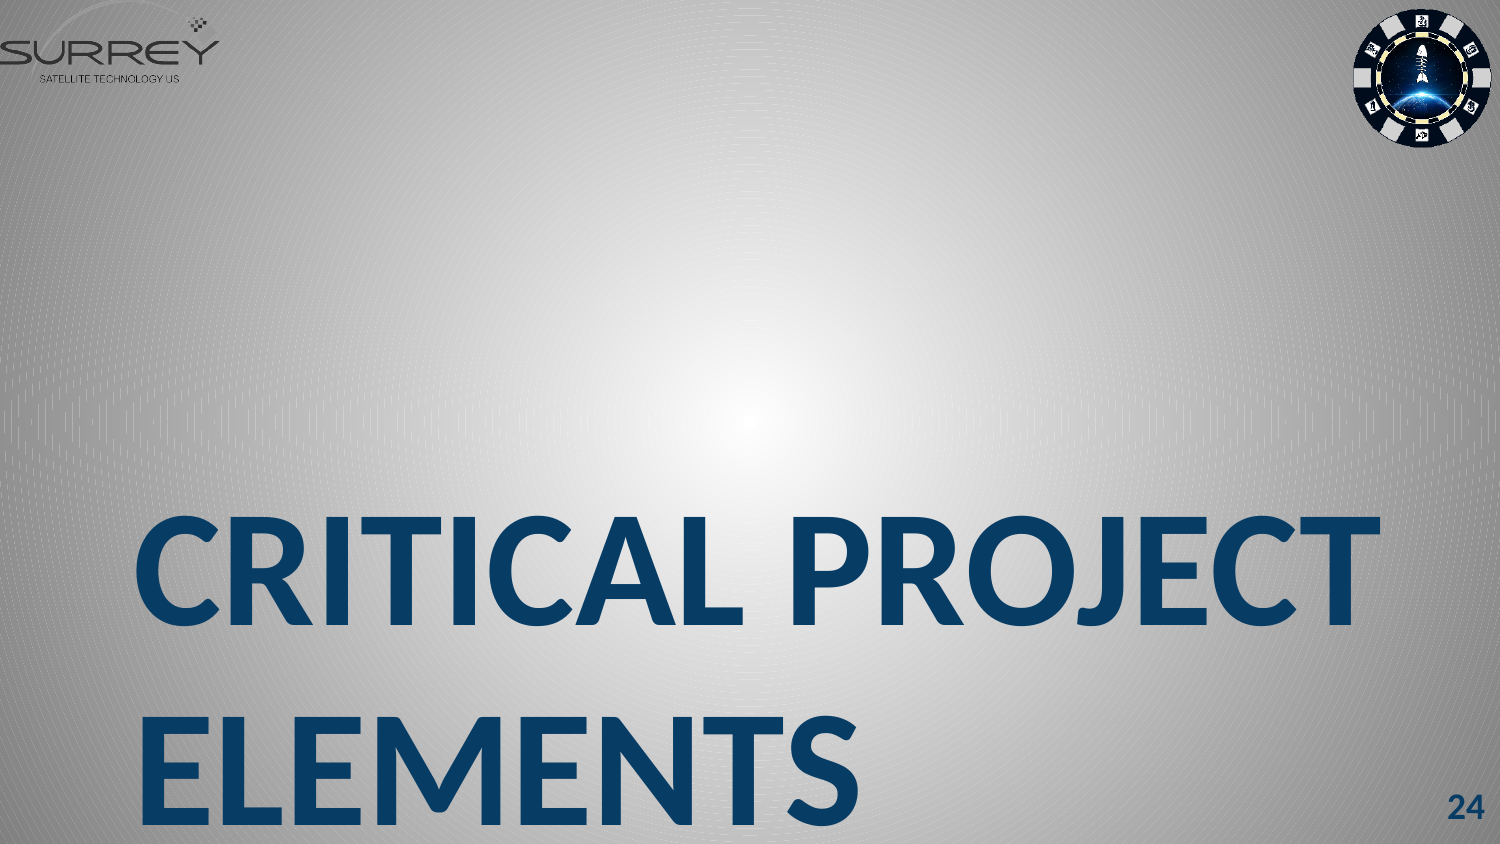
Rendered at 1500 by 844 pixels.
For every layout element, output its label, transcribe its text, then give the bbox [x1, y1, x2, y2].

title Critical Project Elements [118, 451, 1475, 844]
picture [1340, 0, 1500, 150]
slide_number 24 [1149, 782, 1500, 827]
